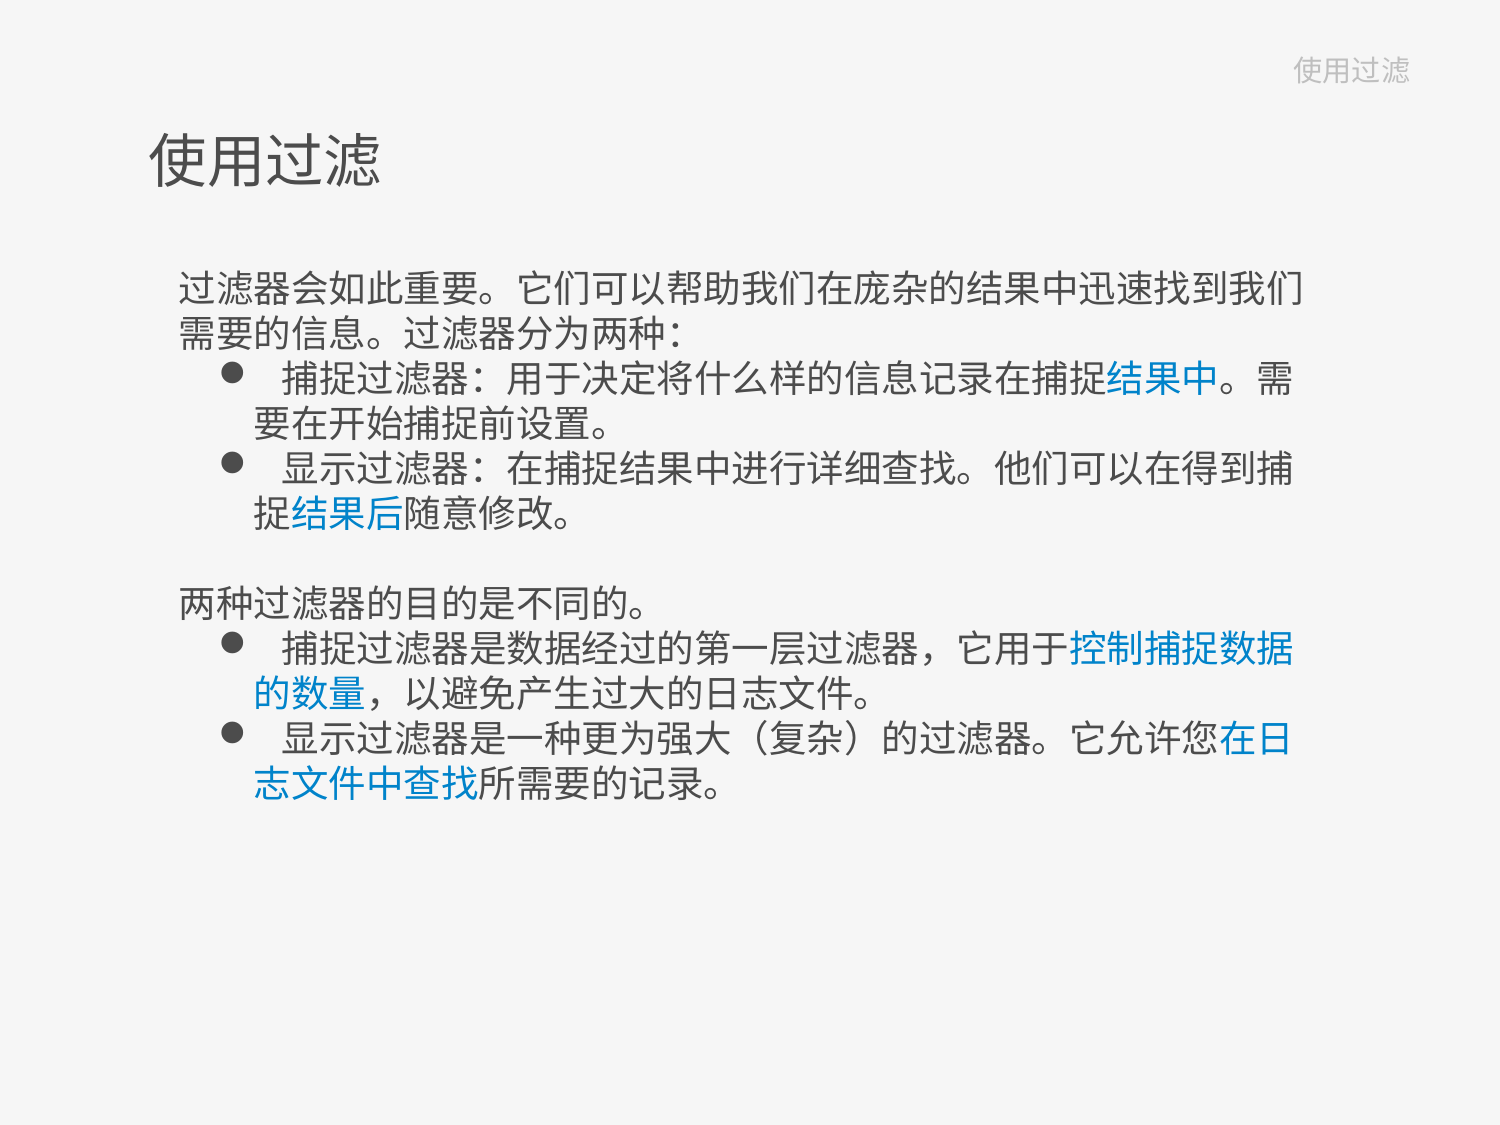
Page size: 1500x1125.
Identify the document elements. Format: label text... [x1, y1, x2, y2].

text_box 过滤器会如此重要。它们可以帮助我们在庞杂的结果中迅速找到我们需要的信息。过滤器分为两种： 捕捉过滤器：用于决定将什么样的信息记录在捕捉结果中。需要在开始捕捉前设置。 显示过滤器：在捕捉结果中进行详细查找。他们可以在得到捕捉结果后随意修改。 两种过滤器的目的是不同的。 捕捉过滤器是数据经过的第一层过滤器，它用于控制捕捉数据的数量，以避免产生过大的日志文件。 显示过滤器是一种更为强大（复杂）的过滤器。它允许您在日志文件中查找所需要的记录。 [163, 257, 1336, 813]
title 使用过滤 [75, 45, 1425, 106]
list 使用过滤 [134, 117, 1357, 235]
